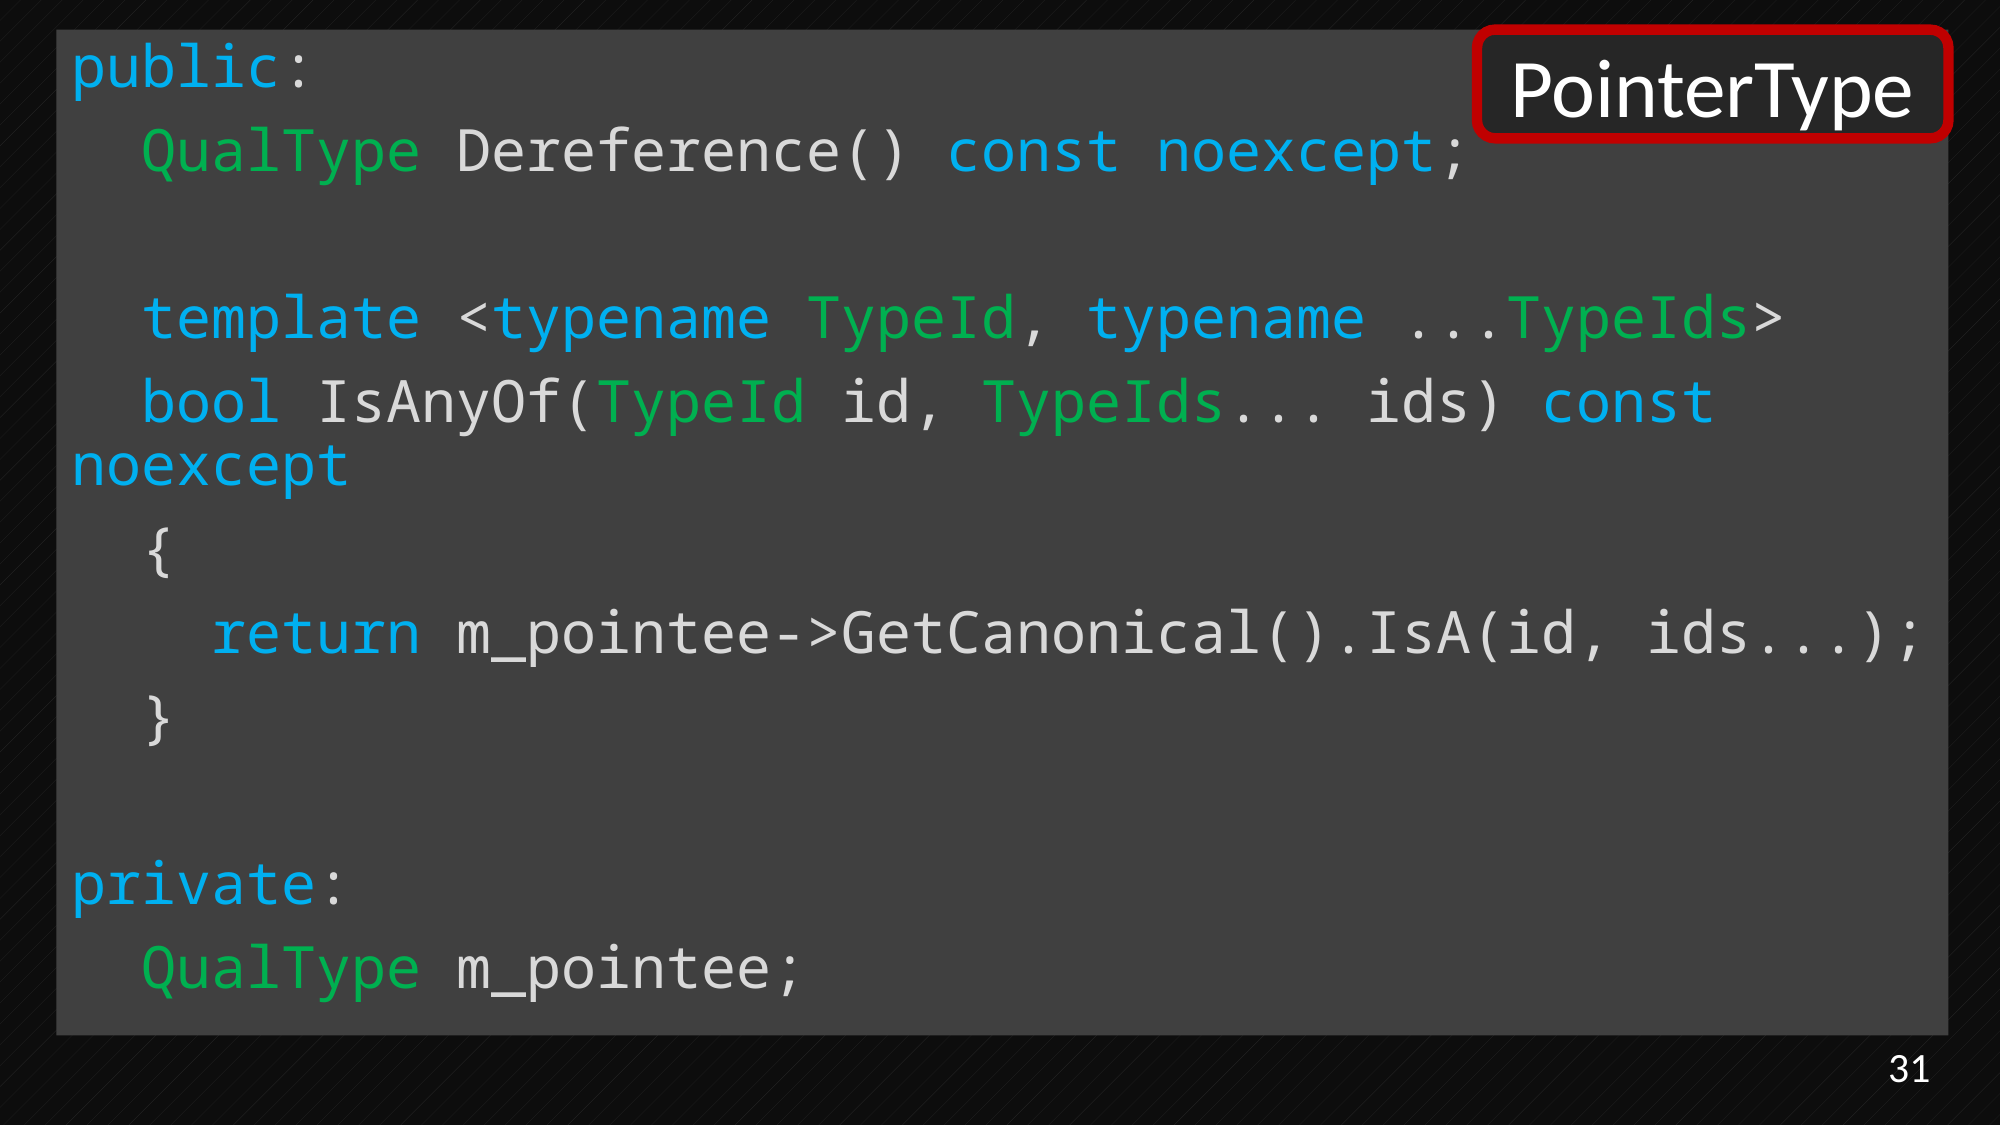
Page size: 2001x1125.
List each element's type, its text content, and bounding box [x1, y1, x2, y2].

slide_number 31 [1775, 1036, 1946, 1096]
list public: QualType Dereference() const noexcept; template <typename TypeId, typename ...TypeIds> bool IsAnyOf(TypeId id, TypeIds... ids) const noexcept { return m_pointee->GetCanonical().IsA(id, ids...); } private: QualType m_pointee; [56, 29, 1949, 1036]
text_box PointerType [1475, 28, 1950, 140]
